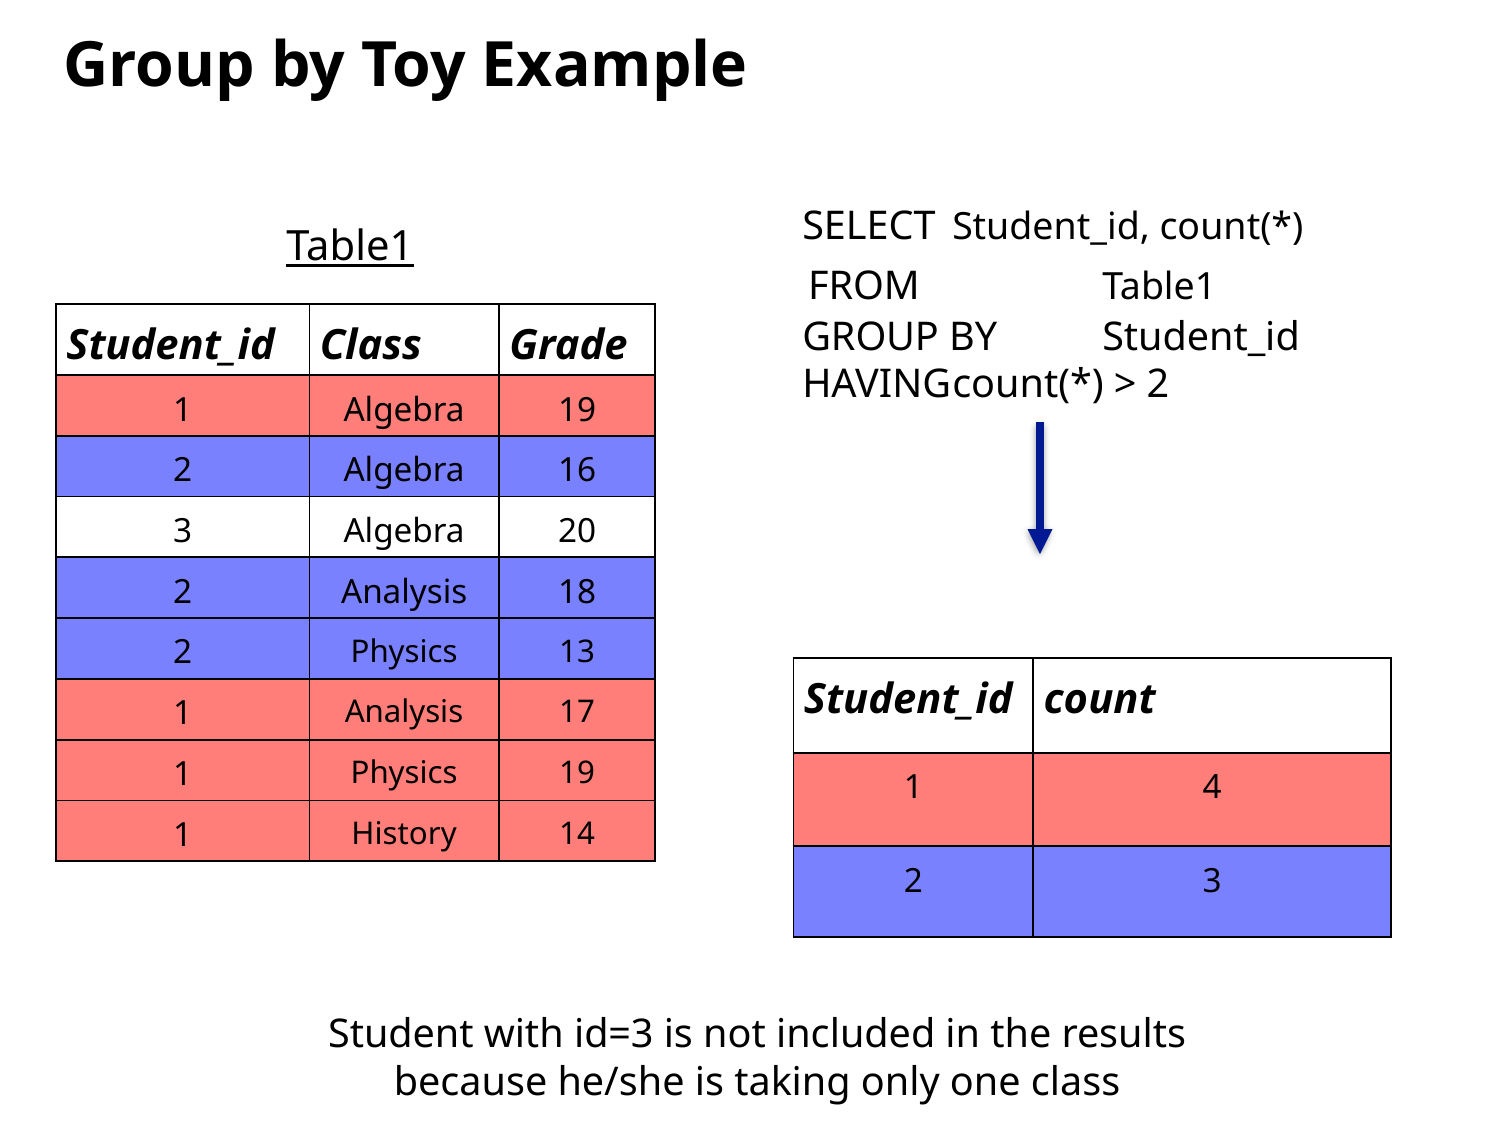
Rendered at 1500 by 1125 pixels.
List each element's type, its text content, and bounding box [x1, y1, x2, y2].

table_cell 20 [500, 497, 654, 556]
table_cell 2 [794, 847, 1032, 936]
table_header Class [310, 305, 498, 374]
table_cell 3 [57, 497, 309, 556]
table_cell 1 [57, 801, 309, 860]
table_cell 14 [500, 801, 654, 860]
table_cell 16 [500, 437, 654, 496]
table_cell Physics [310, 619, 498, 678]
table_cell 19 [500, 376, 654, 435]
table_cell 1 [57, 680, 309, 739]
text_box [1033, 422, 1047, 555]
table_cell Algebra [310, 437, 498, 496]
table_cell Analysis [310, 558, 498, 617]
table_cell 19 [500, 741, 654, 800]
table_cell 2 [57, 558, 309, 617]
table_cell 1 [57, 376, 309, 435]
text_box Group by Toy Example [63, 24, 1336, 100]
table_header count [1034, 659, 1390, 752]
table_cell 4 [1034, 754, 1390, 845]
table_header Grade [500, 305, 654, 374]
table_cell Physics [310, 741, 498, 800]
table_cell 1 [794, 754, 1032, 845]
table_header Student_id [57, 305, 309, 374]
table_cell Algebra [310, 497, 498, 556]
table_cell Analysis [310, 680, 498, 739]
table_cell Algebra [310, 376, 498, 435]
text_box Student with id=3 is not included in the results because he/she is taking only one class [305, 1008, 1210, 1104]
table_cell 18 [500, 558, 654, 617]
table_cell 13 [500, 619, 654, 678]
table_cell 3 [1034, 847, 1390, 936]
text_box SELECT Student_id, count(*) FROM Table1 GROUP BY Student_id HAVING count(*) > 2 [802, 200, 1304, 406]
table_cell 1 [57, 741, 309, 800]
text_box Table1 [286, 218, 414, 270]
table_cell 17 [500, 680, 654, 739]
table_cell History [310, 801, 498, 860]
table_header Student_id [794, 659, 1032, 752]
table_cell 2 [57, 619, 309, 678]
table_cell 2 [57, 437, 309, 496]
